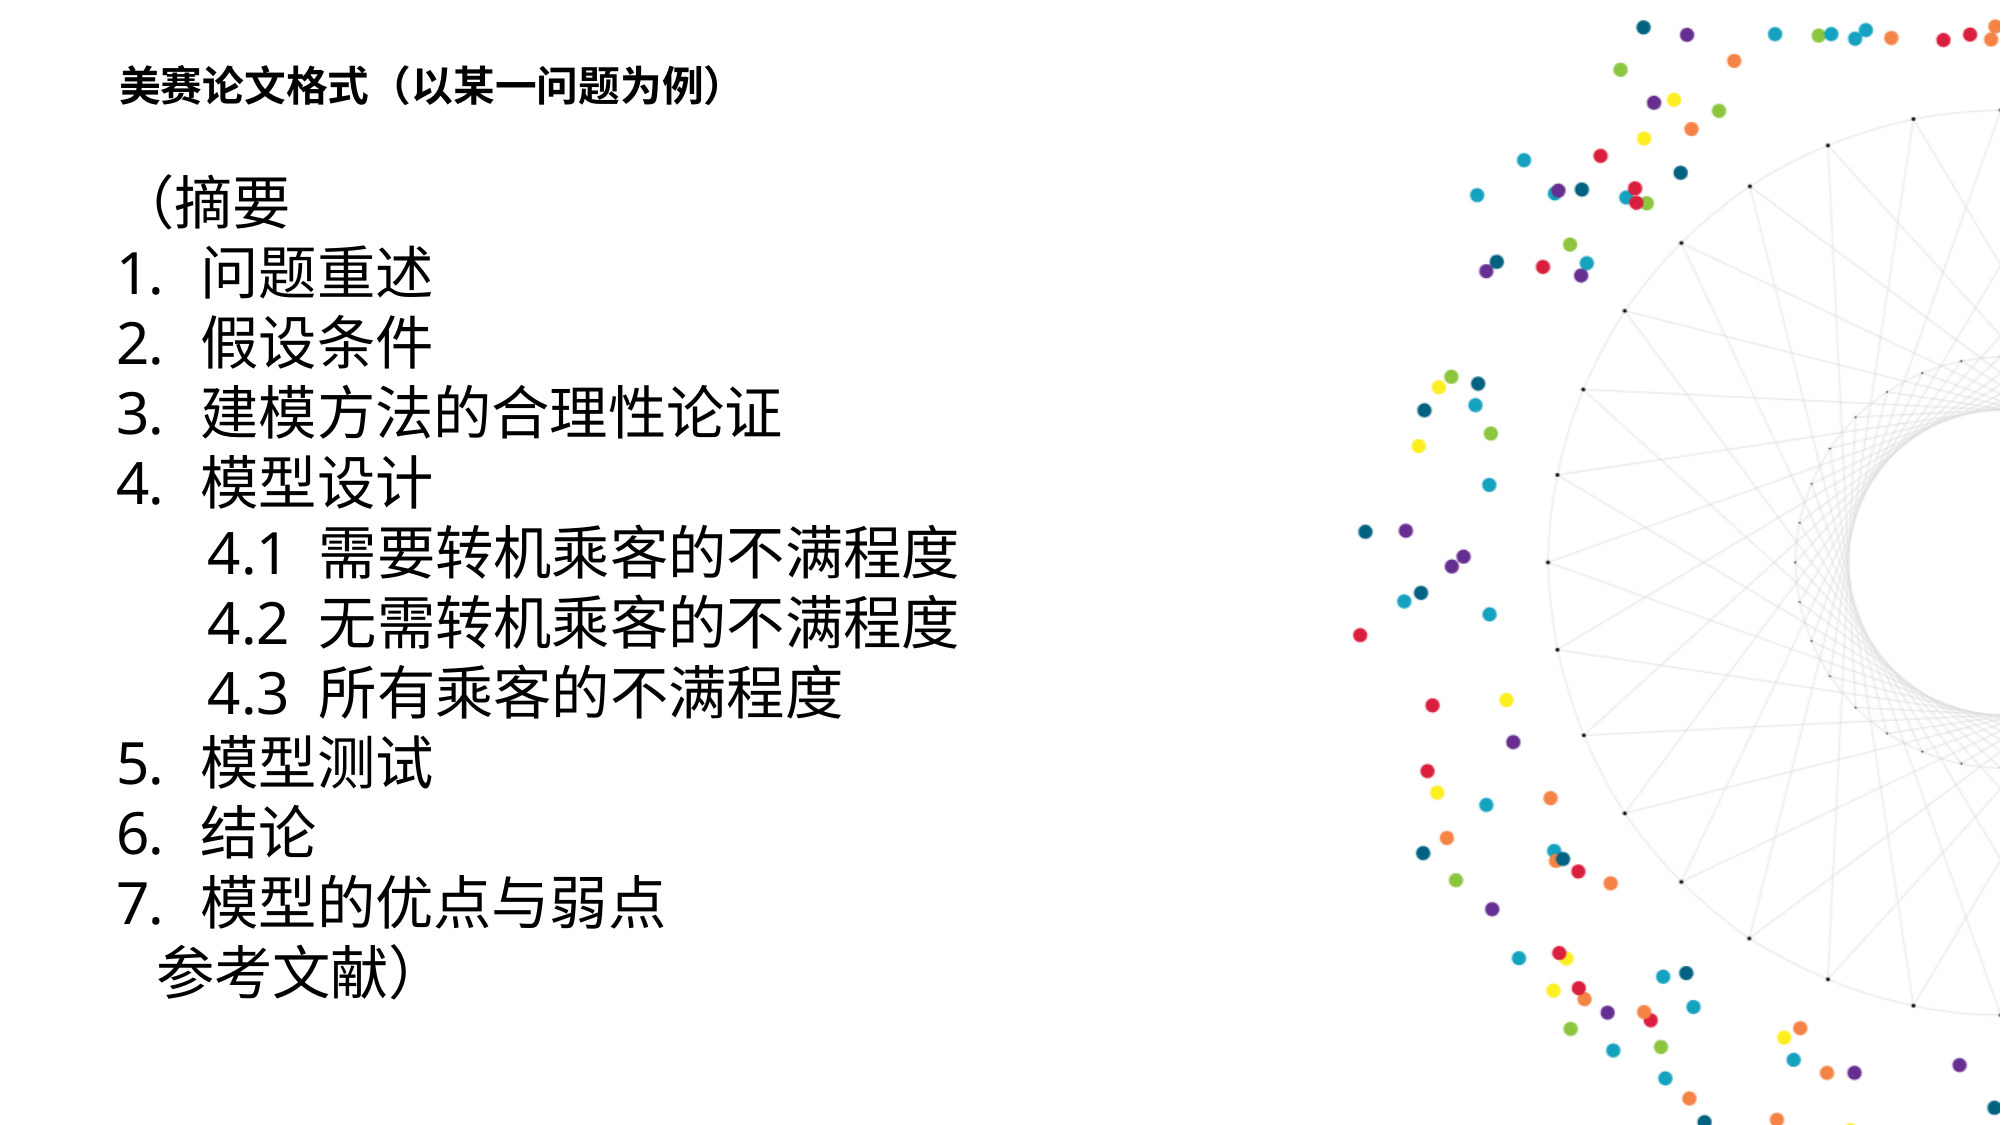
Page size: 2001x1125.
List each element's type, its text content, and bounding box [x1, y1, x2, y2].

picture [1269, 0, 2000, 1125]
text_box 美赛论文格式（以某一问题为例） [104, 52, 761, 117]
text_box （摘要 问题重述 假设条件 建模方法的合理性论证 模型设计 4.1 需要转机乘客的不满程度 4.2 无需转机乘客的不满程度 4.3 所有乘客的不满程度 模型测试 结论 模型的优点与弱点 参考文献） [101, 158, 975, 1084]
